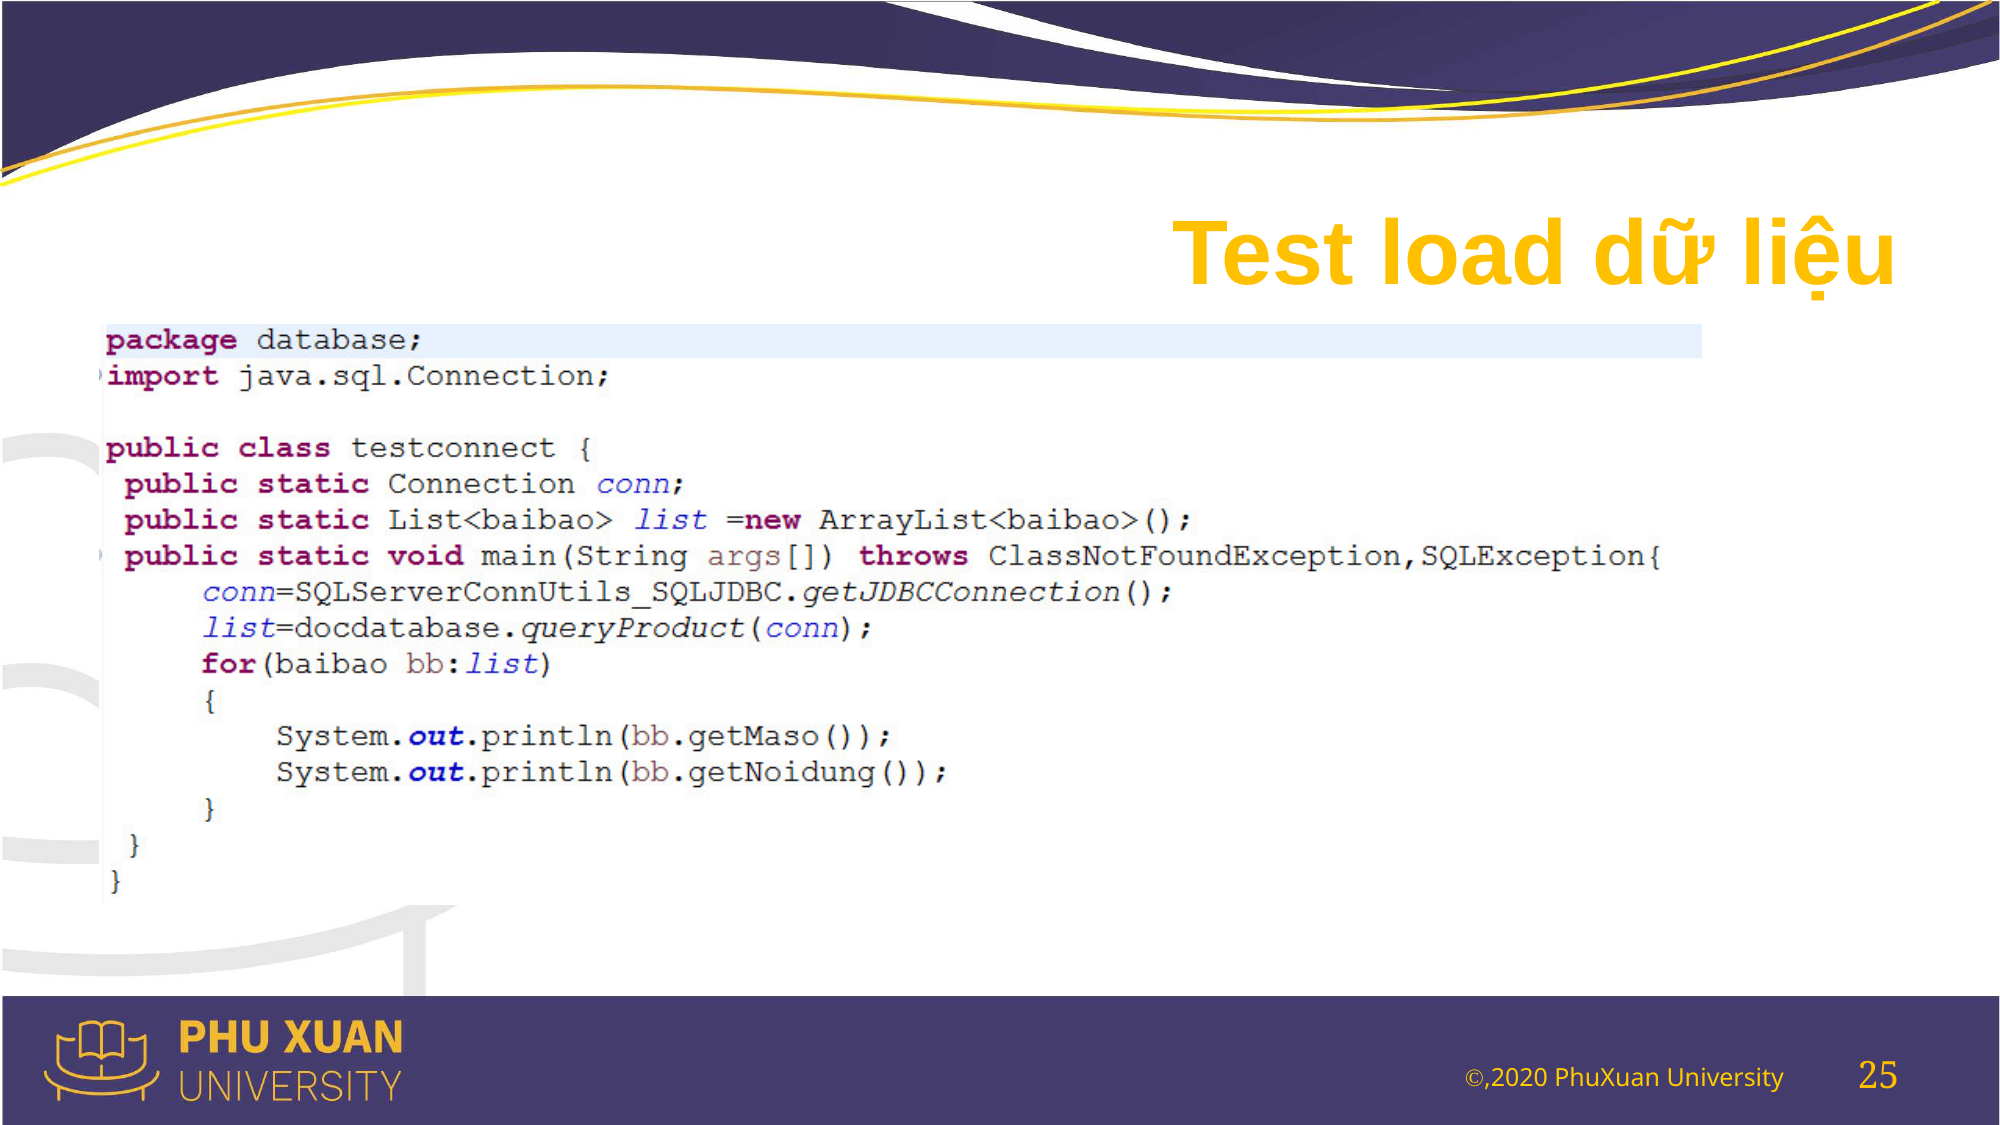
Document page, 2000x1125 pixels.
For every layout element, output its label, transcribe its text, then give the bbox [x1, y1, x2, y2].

title Test load dữ liệu [99, 115, 1900, 304]
slide_number 25 [1732, 1042, 1900, 1103]
picture [0, 0, 2000, 1125]
